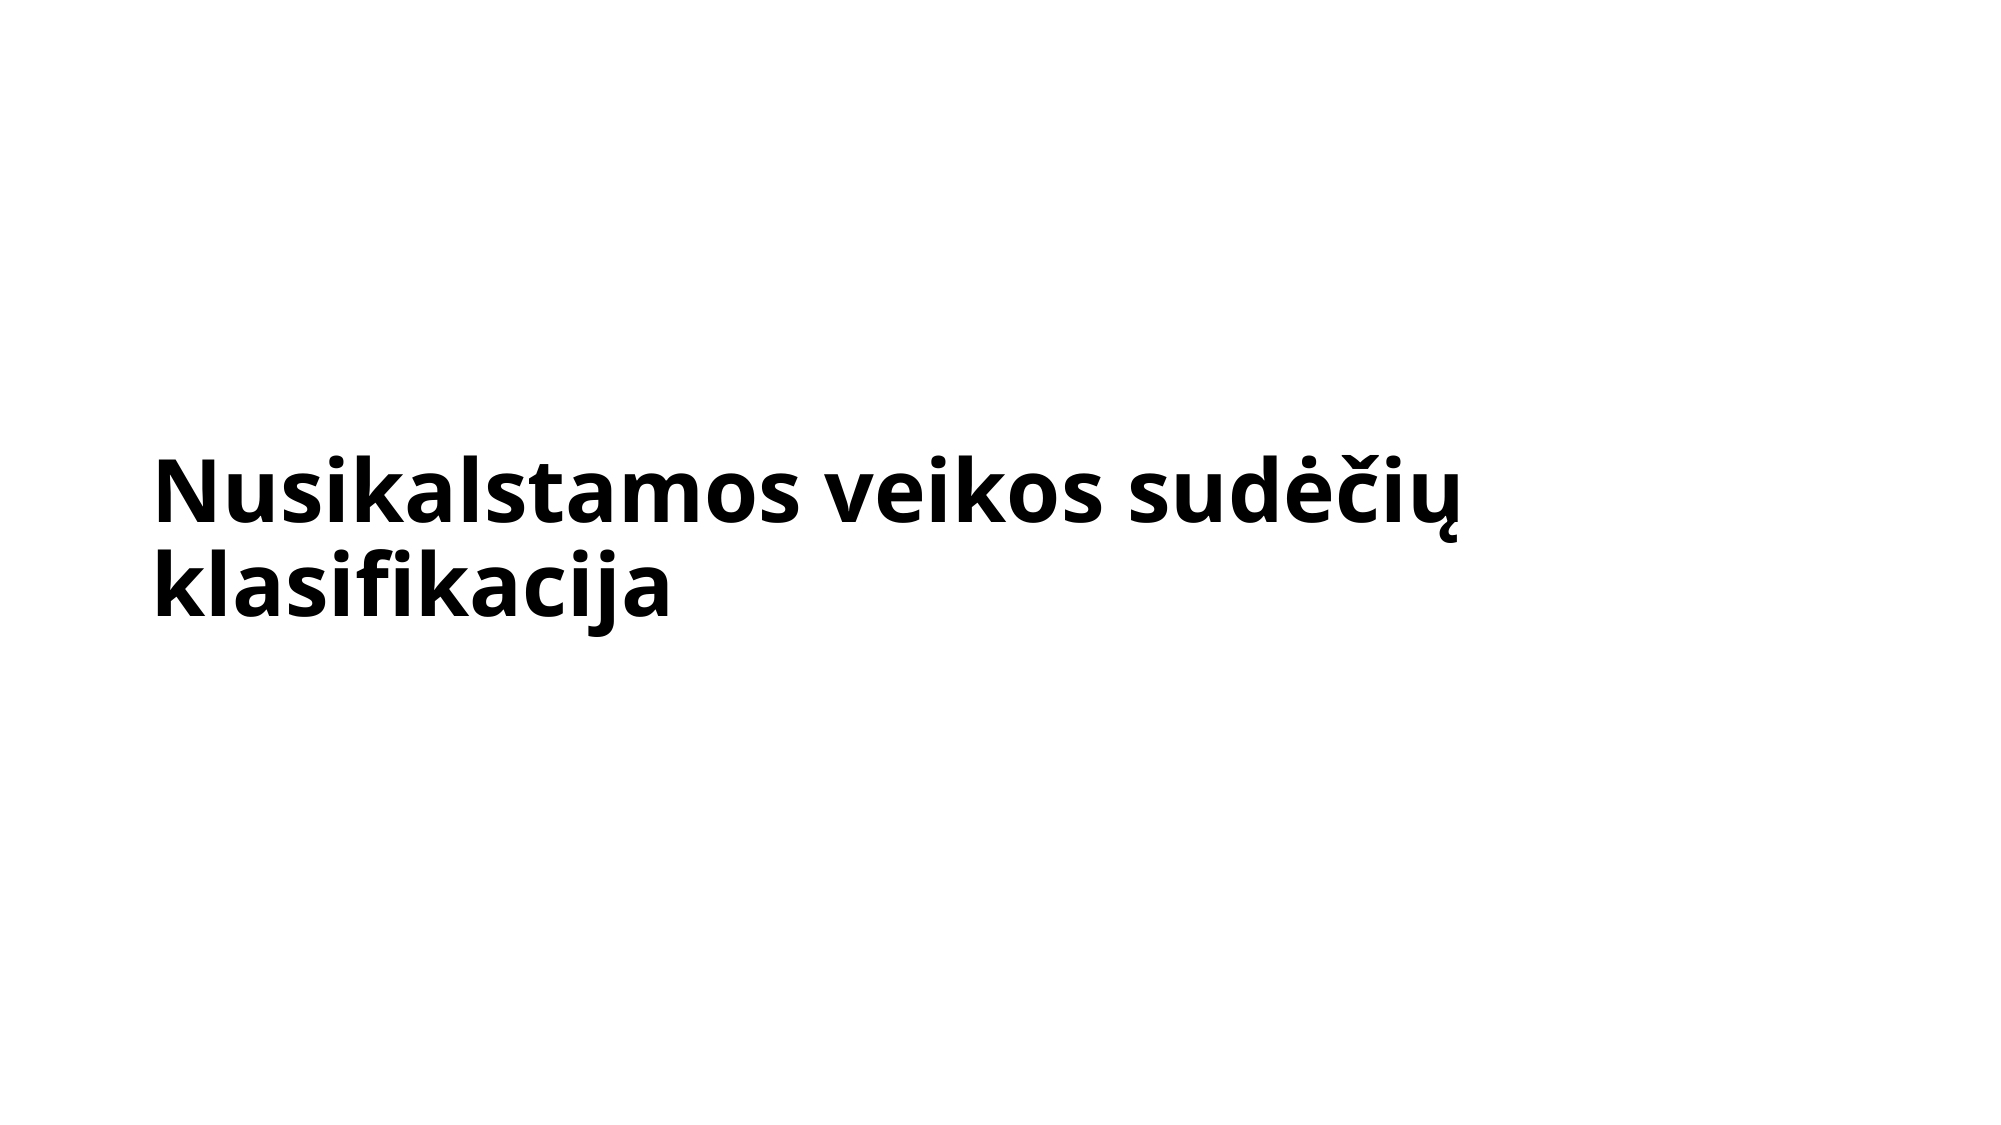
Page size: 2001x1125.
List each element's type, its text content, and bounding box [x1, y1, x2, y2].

title Nusikalstamos veikos sudėčių klasifikacija [136, 280, 1862, 749]
